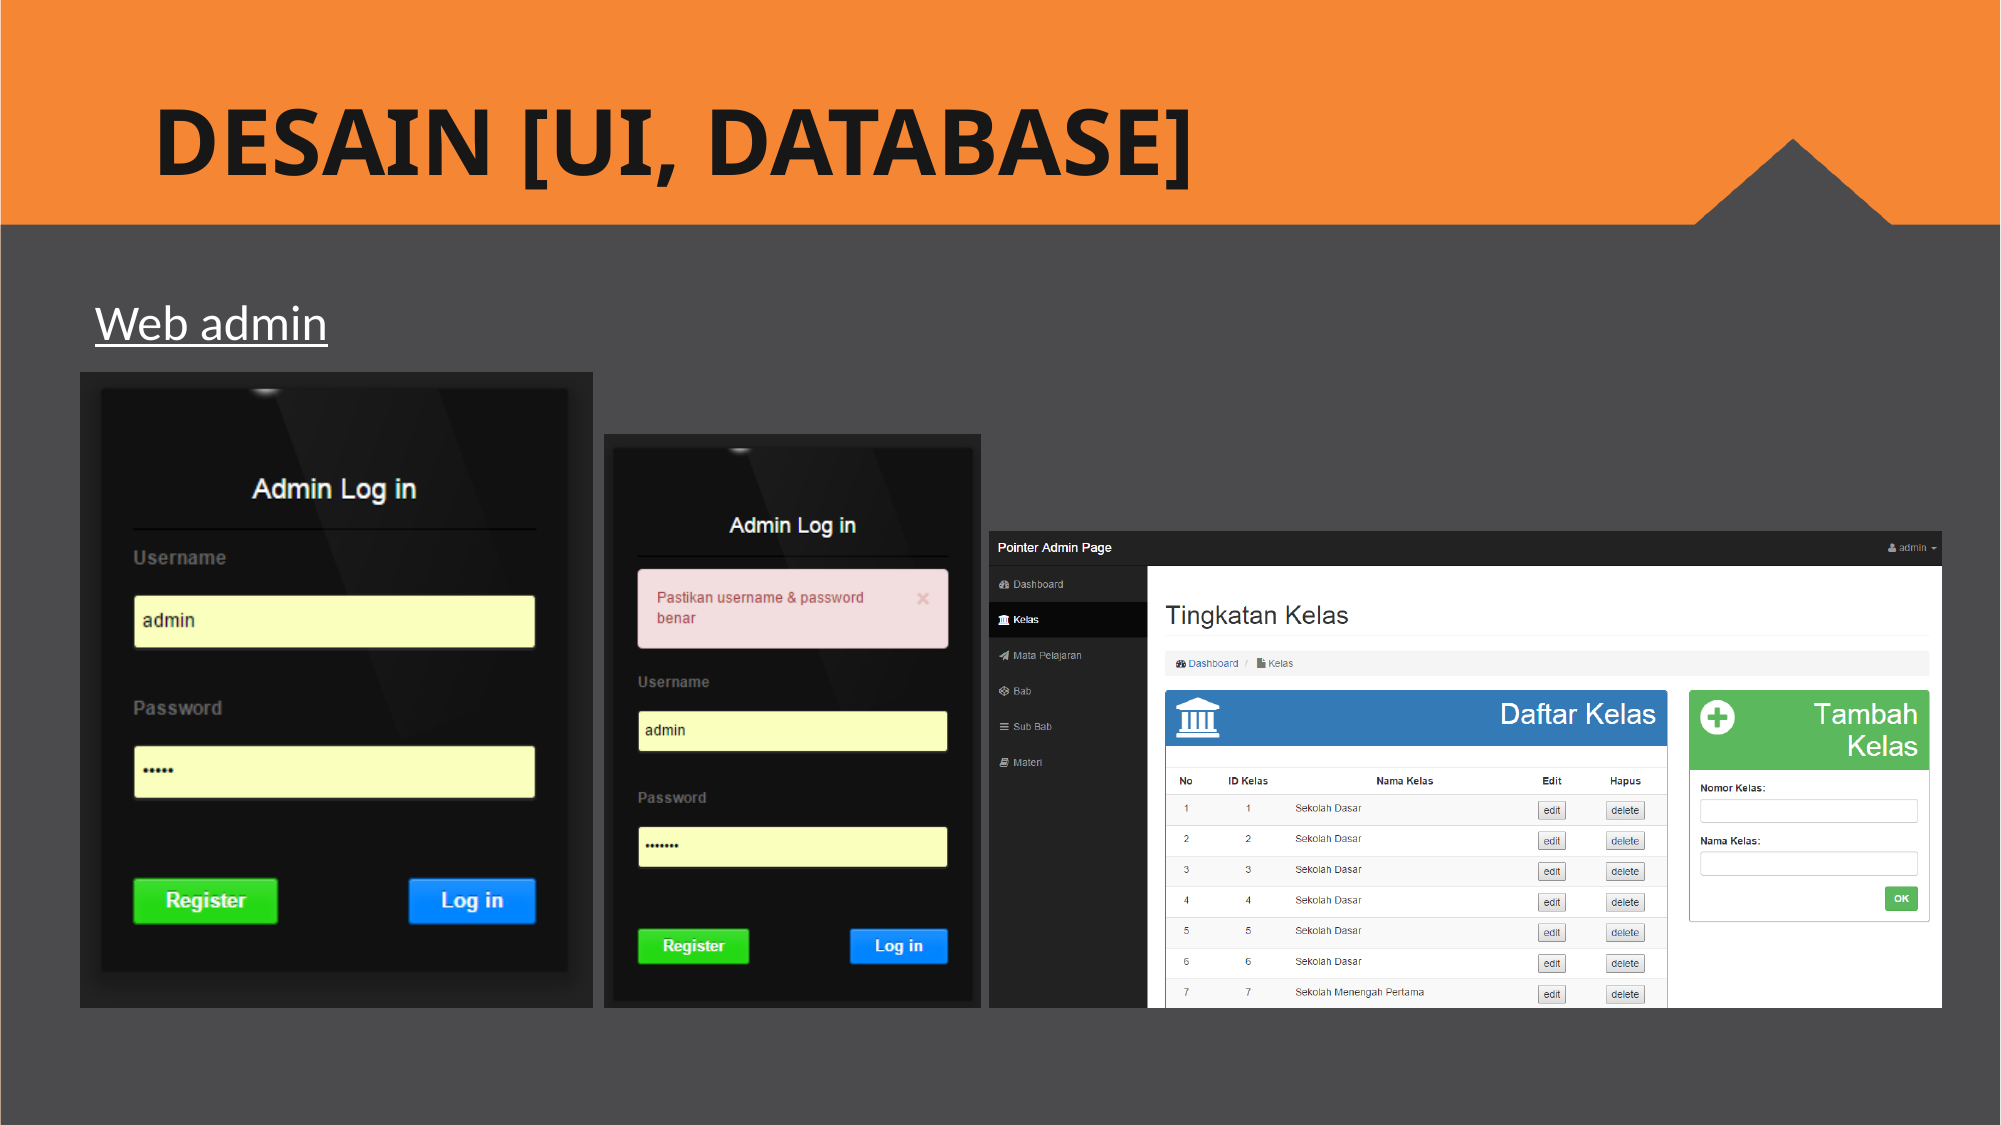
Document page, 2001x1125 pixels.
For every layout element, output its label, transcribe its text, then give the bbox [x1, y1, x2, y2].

title DESAIN [UI, DATABASE] [137, 59, 1863, 232]
picture [0, 0, 2001, 1125]
text_box Web admin [79, 282, 1523, 358]
